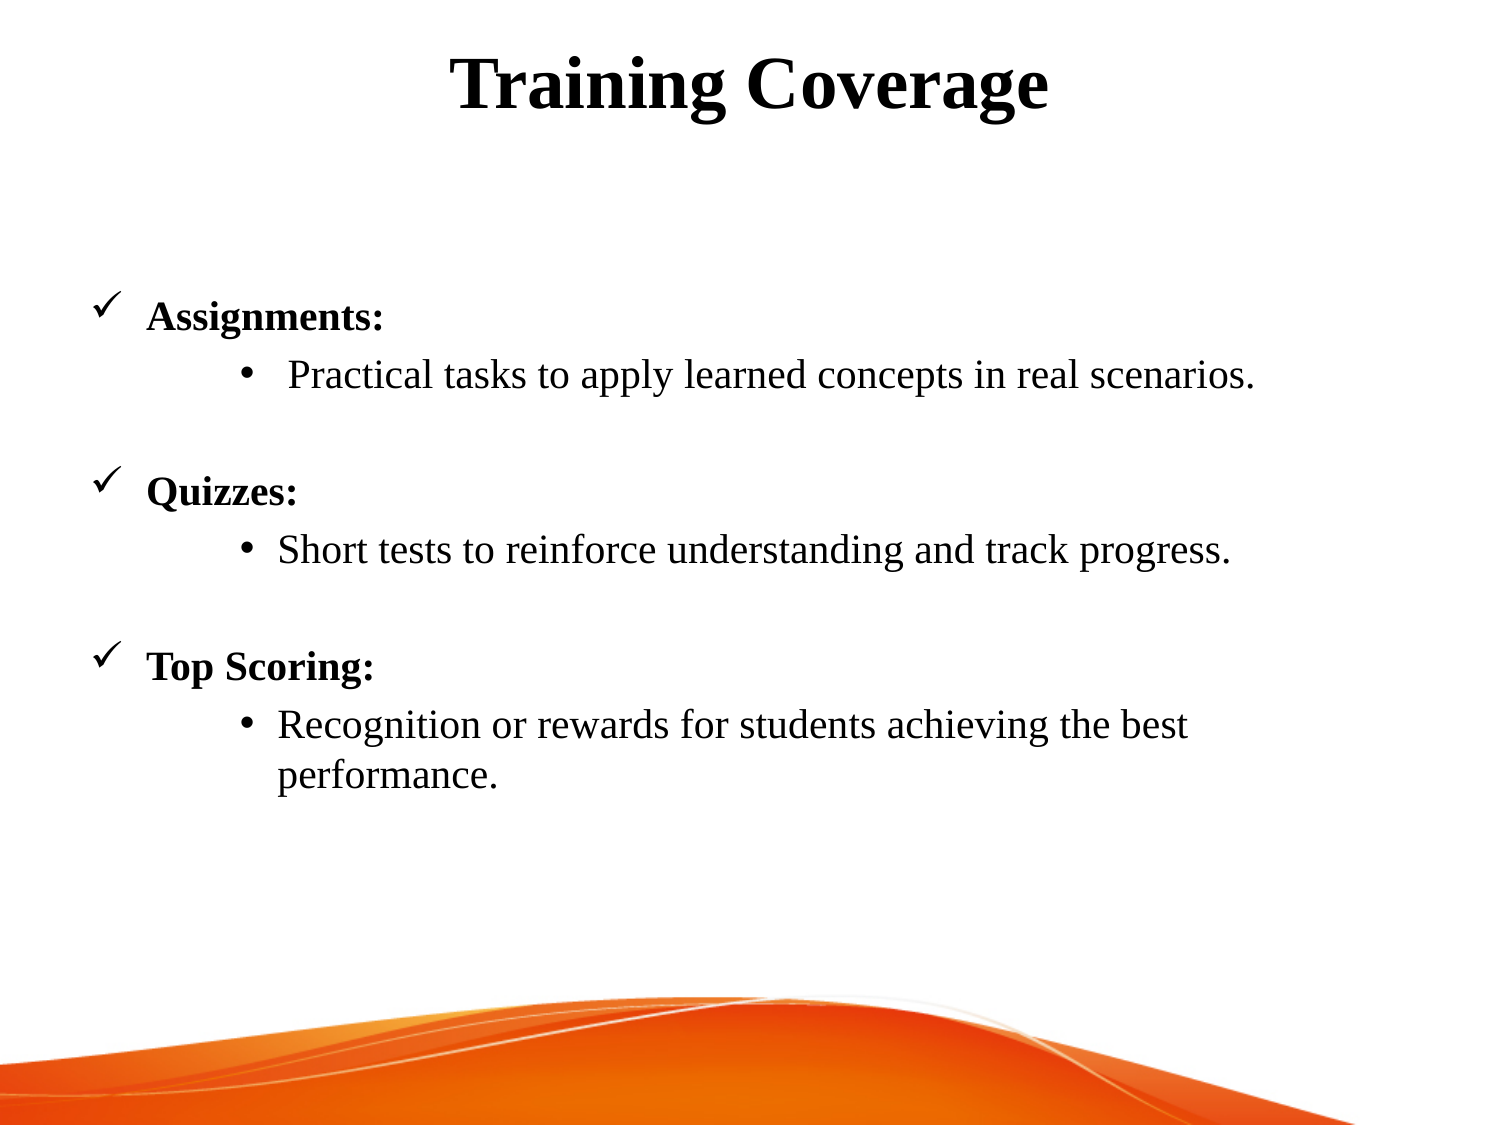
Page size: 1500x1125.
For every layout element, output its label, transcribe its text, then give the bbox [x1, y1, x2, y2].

list Assignments: Practical tasks to apply learned concepts in real scenarios. Quizzes: Short tests to reinforce understanding and track progress. Top Scoring: Recognition or rewards for students achieving the best performance. [74, 280, 1426, 918]
title Training Coverage [74, 30, 1426, 127]
picture [0, 0, 1500, 1125]
